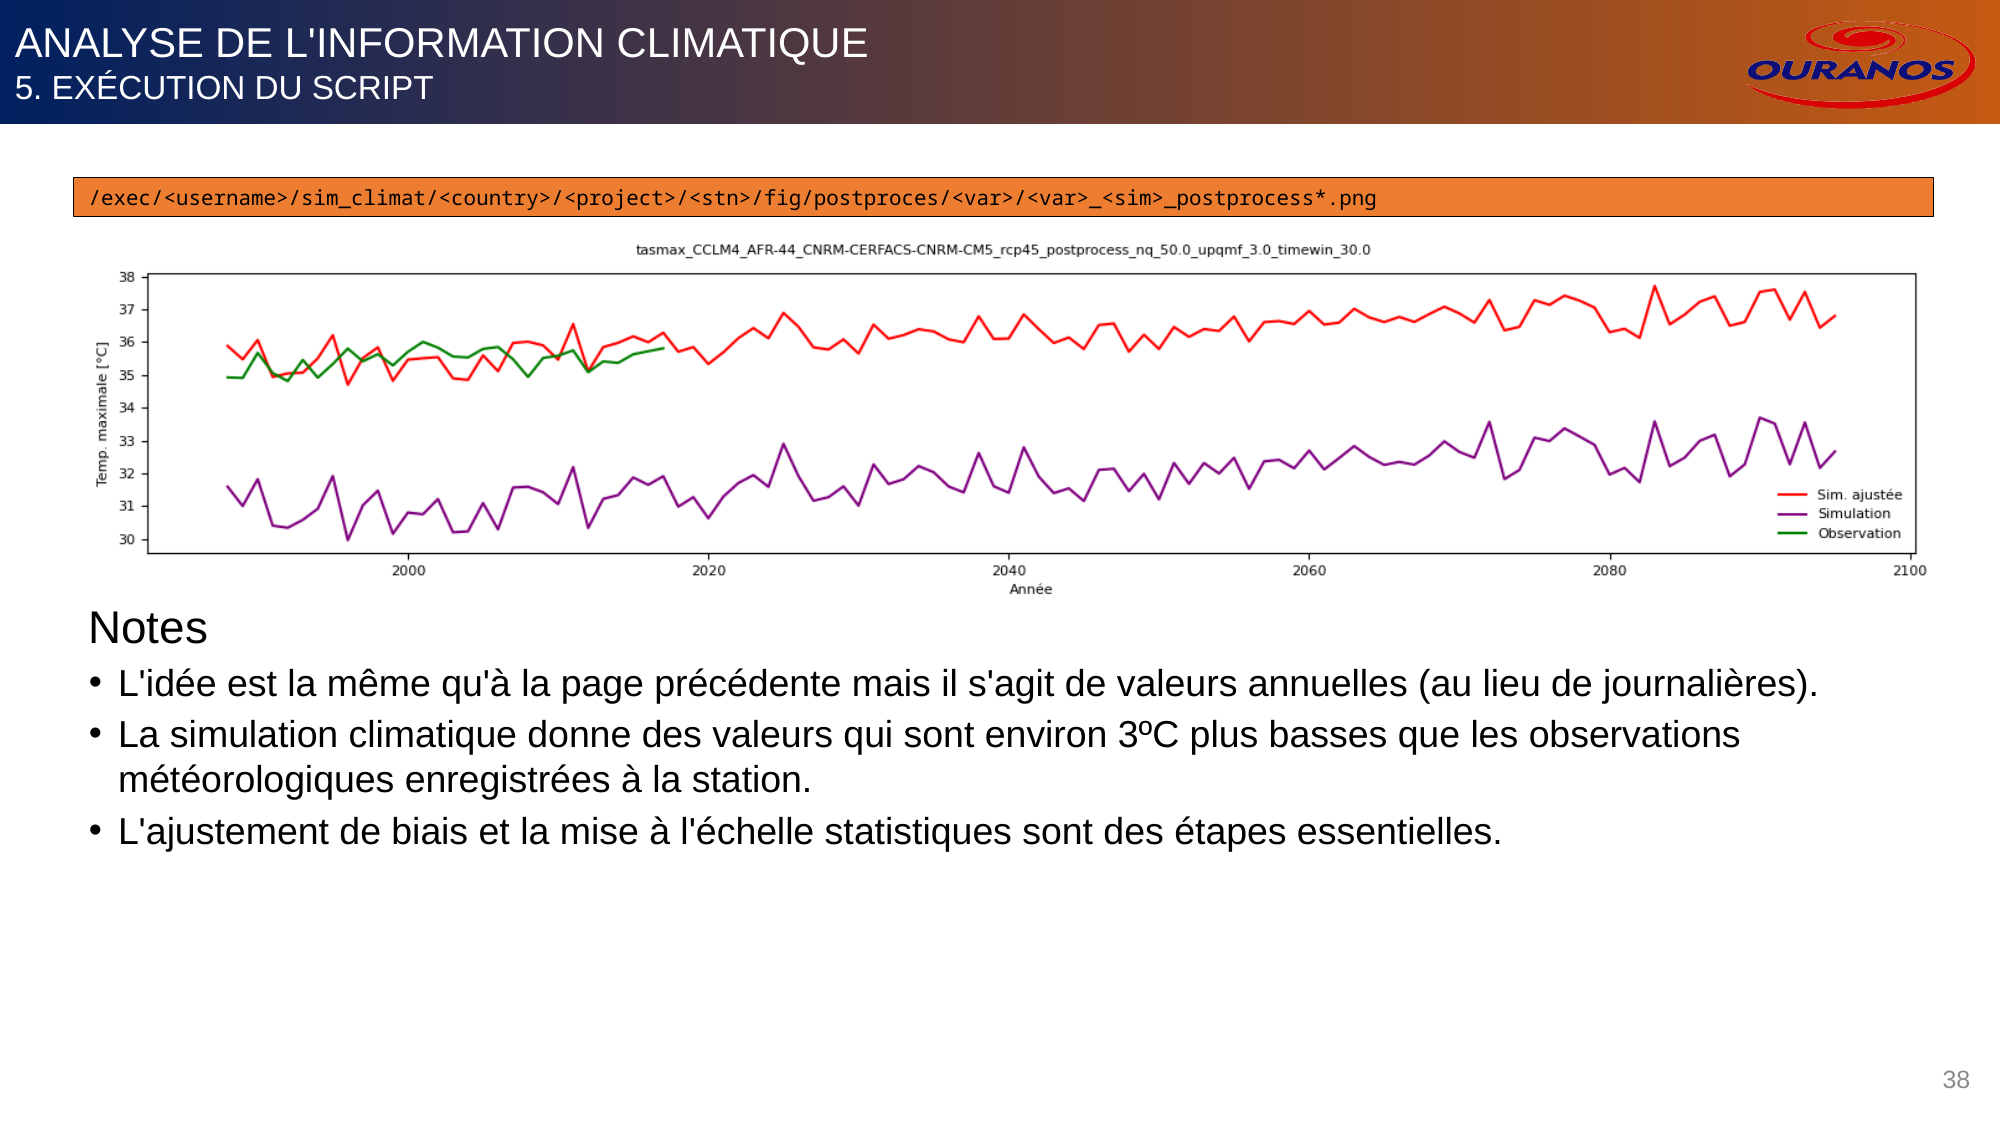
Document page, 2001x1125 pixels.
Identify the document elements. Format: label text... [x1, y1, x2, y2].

slide_number 38 [1535, 1048, 1986, 1109]
picture [73, 236, 1934, 609]
text_box Notes L'idée est la même qu'à la page précédente mais il s'agit de valeurs annuelles (au lieu de journalières). La simulation climatique donne des valeurs qui sont environ 3ºC plus basses que les observations météorologiques enregistrées à la station. L'ajustement de biais et la mise à l'échelle statistiques sont des étapes essentielles. [73, 609, 1934, 860]
text_box ANALYSE DE L'INFORMATION CLIMATIQUE 5. Exécution du script [0, 0, 2000, 124]
picture [1741, 14, 1981, 117]
text_box /exec/<username>/sim_climat/<country>/<project>/<stn>/fig/postproces/<var>/<var>_<sim>_postprocess*.png [73, 177, 1934, 217]
